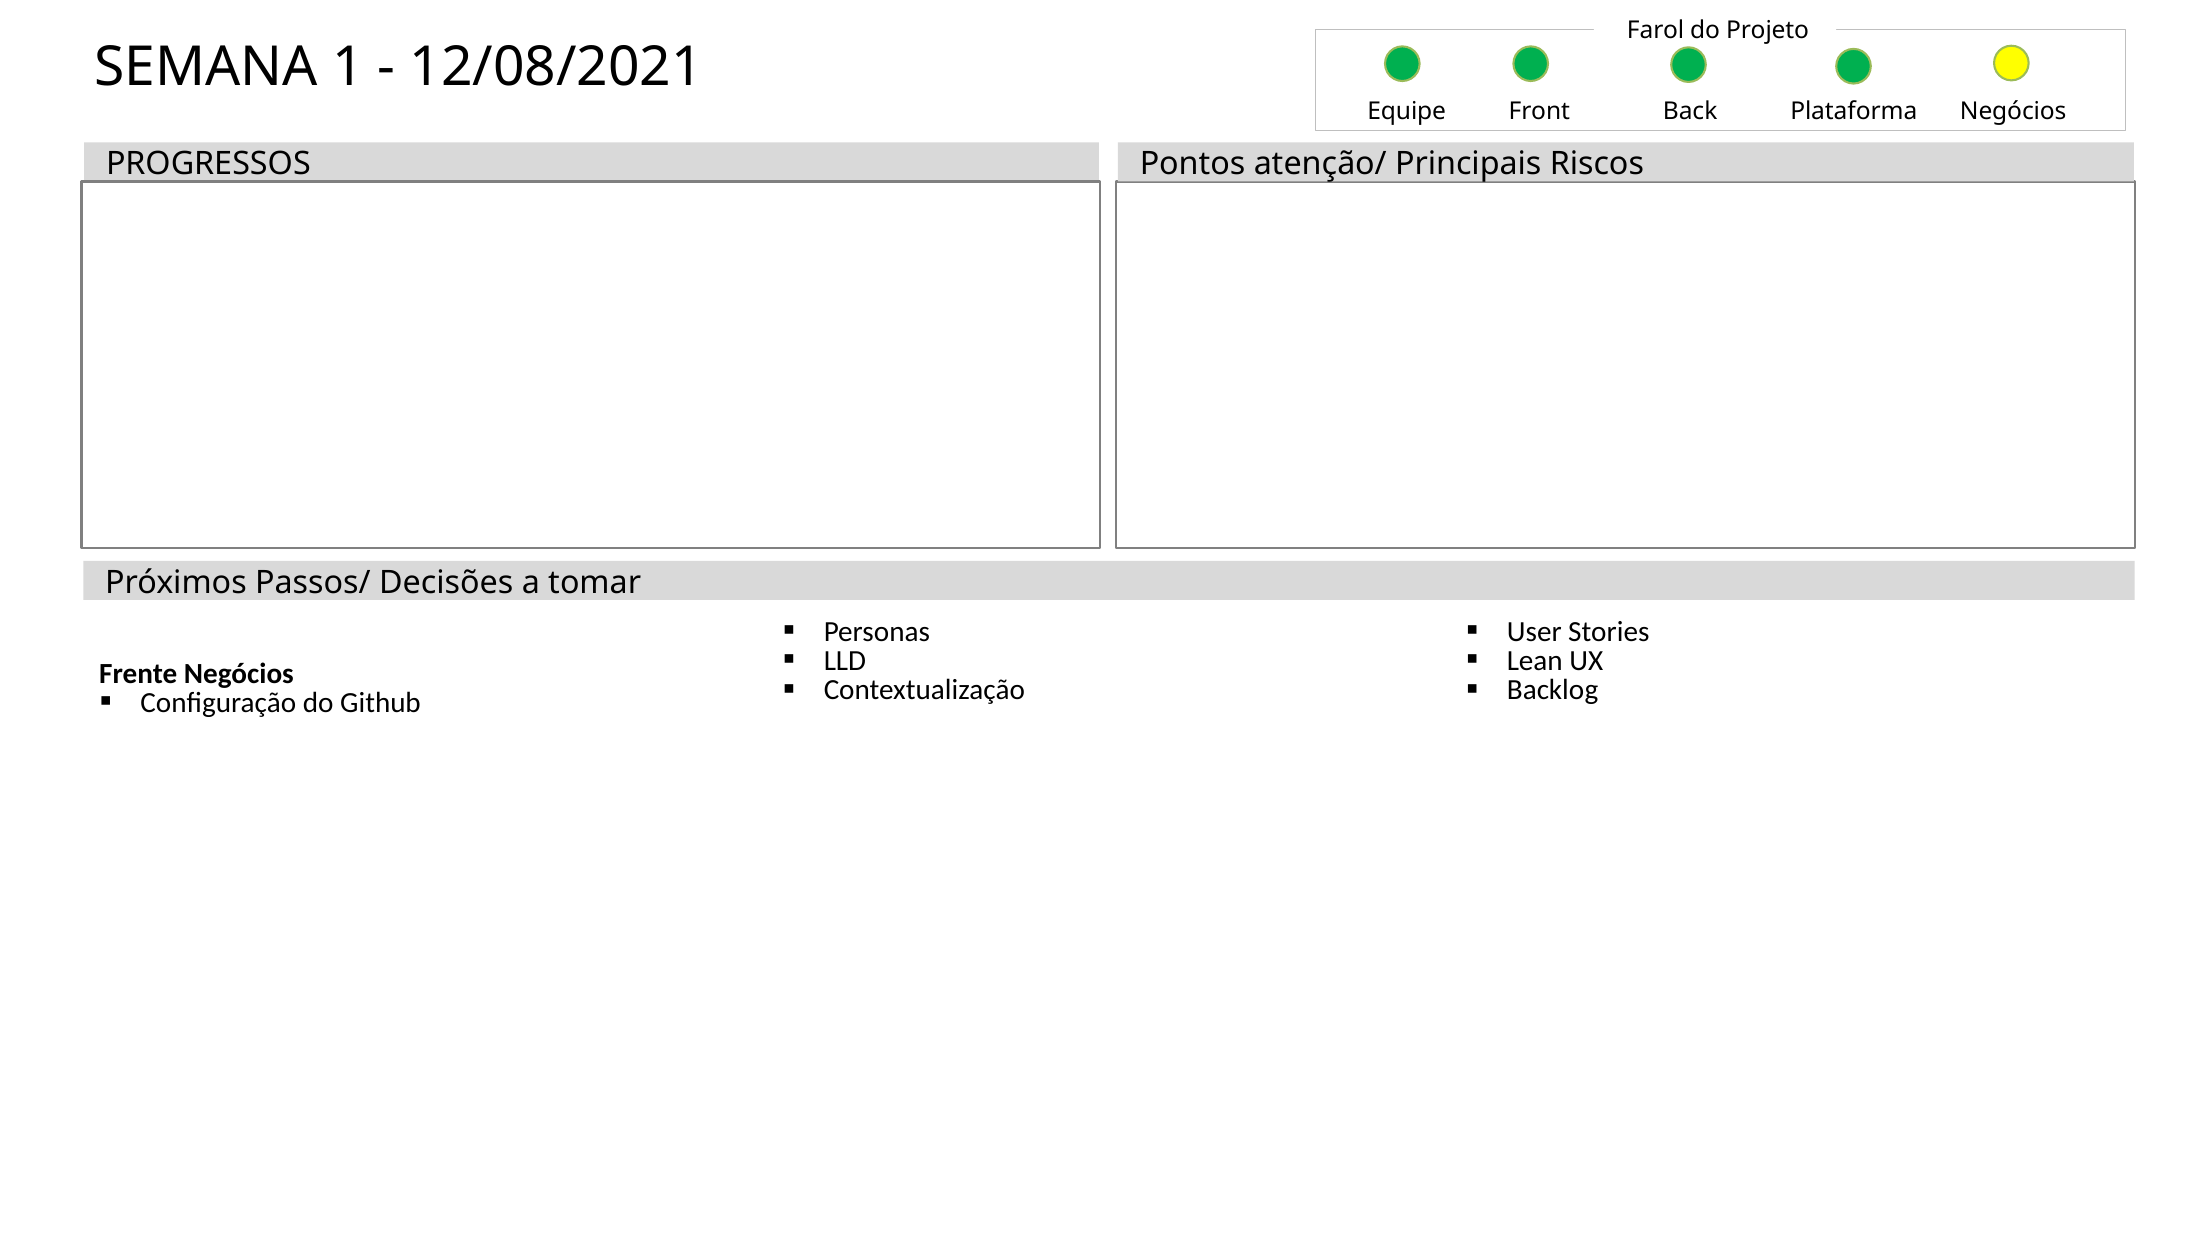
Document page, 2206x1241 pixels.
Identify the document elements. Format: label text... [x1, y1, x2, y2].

text_box [1313, 27, 2127, 133]
table_header Frente Negócios Configuração do Github [84, 612, 767, 727]
text_box SEMANA 1 - 12/08/2021 [77, 30, 2062, 162]
text_box [1114, 179, 2137, 550]
text_box Próximos Passos/ Decisões a tomar [83, 560, 2135, 600]
text_box Pontos atenção/ Principais Riscos [1117, 142, 2134, 182]
text_box PROGRESSOS [84, 142, 1099, 179]
text_box Farol do Projeto [1592, 6, 1838, 45]
table_header User Stories Lean UX Backlog [1451, 612, 2134, 727]
table_header Personas LLD Contextualização [767, 612, 1451, 727]
text_box [79, 179, 1102, 550]
